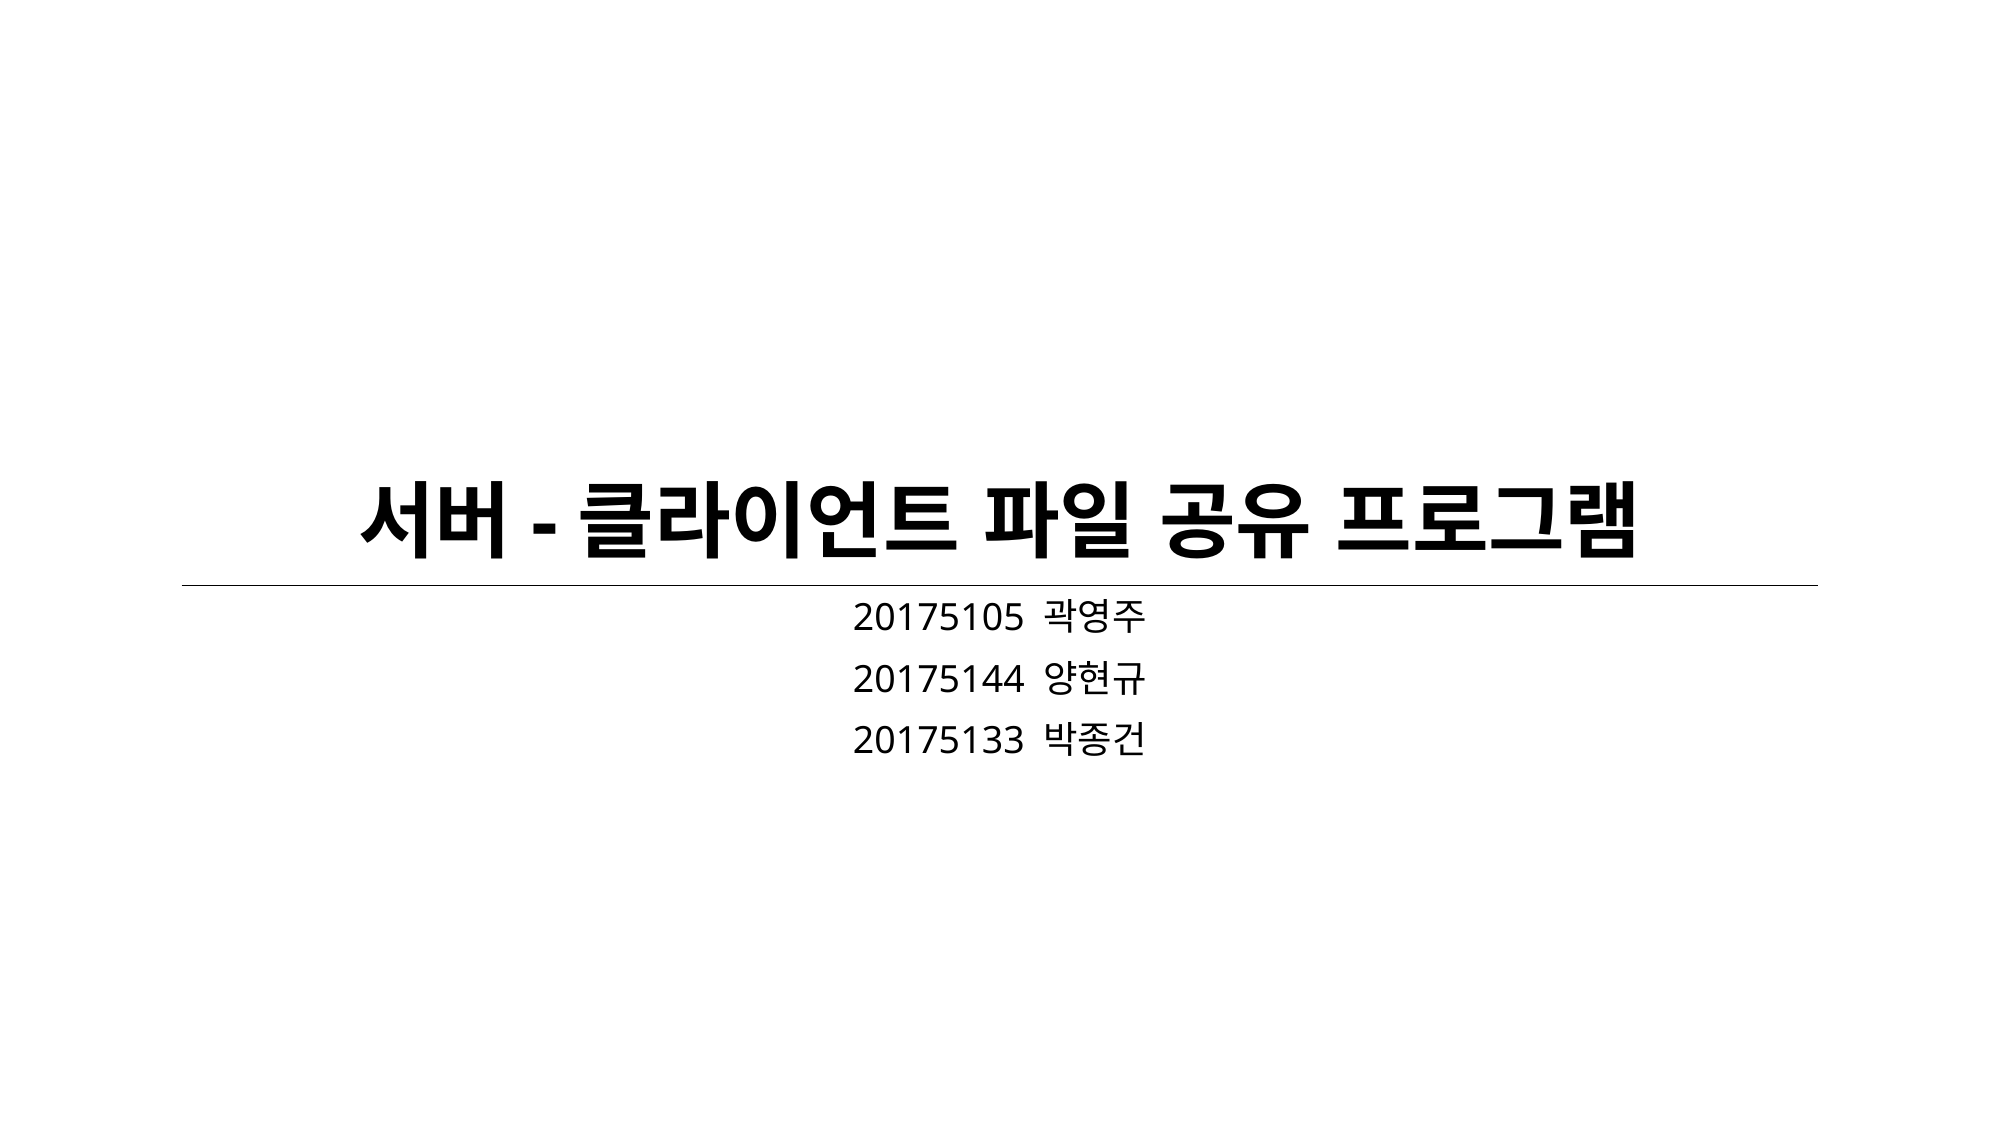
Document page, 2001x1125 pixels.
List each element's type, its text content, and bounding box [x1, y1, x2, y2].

subtitle 20175105 곽영주 20175144 양현규 20175133 박종건 [249, 590, 1750, 863]
title 서버-클라이언트 파일 공유 프로그램 [43, 185, 1957, 578]
